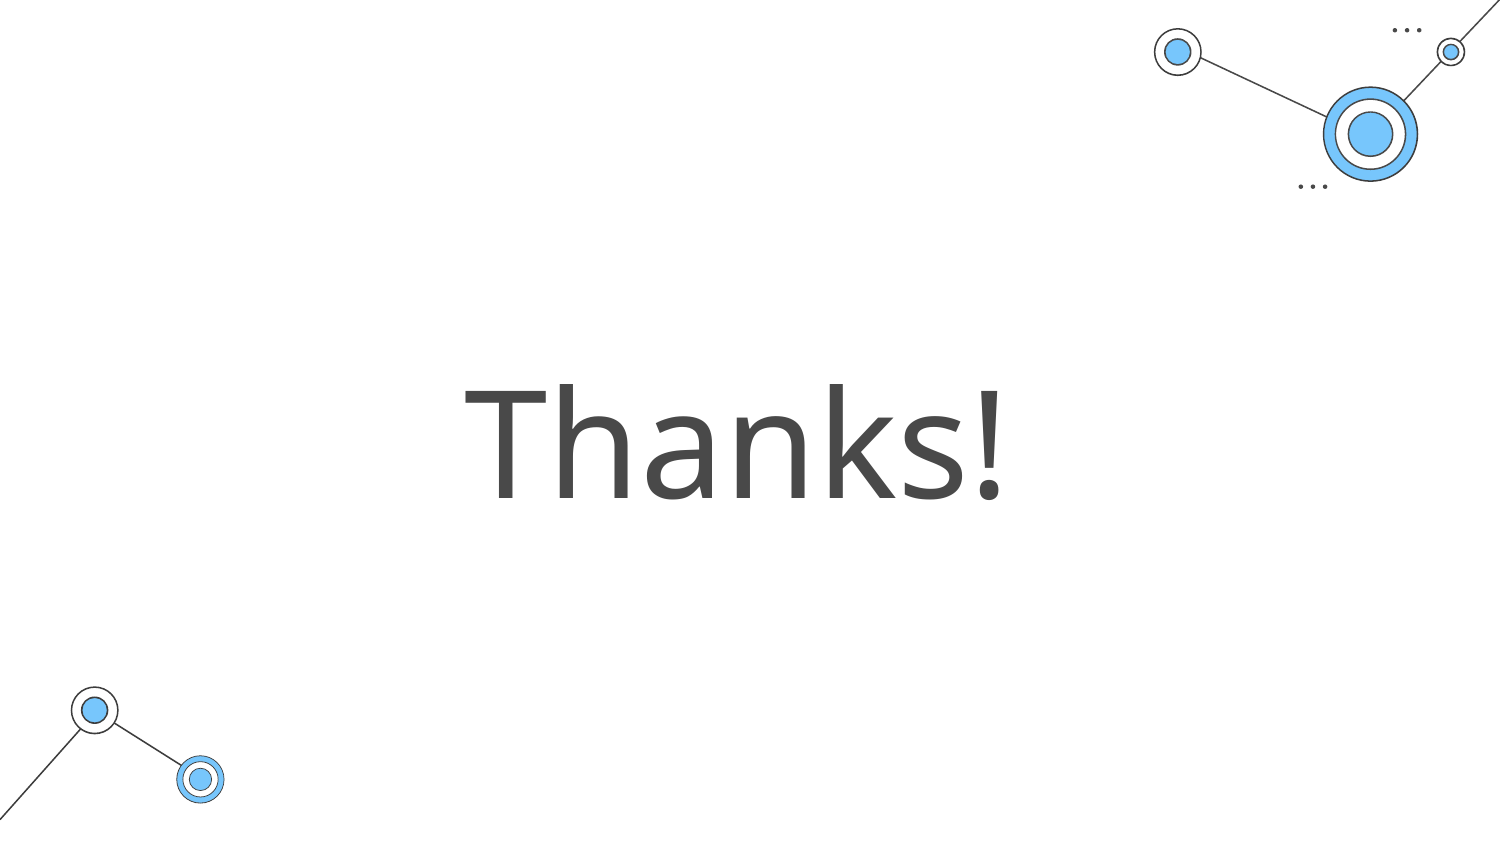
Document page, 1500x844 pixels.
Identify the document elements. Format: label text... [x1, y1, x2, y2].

title Thanks! [332, 333, 1143, 511]
